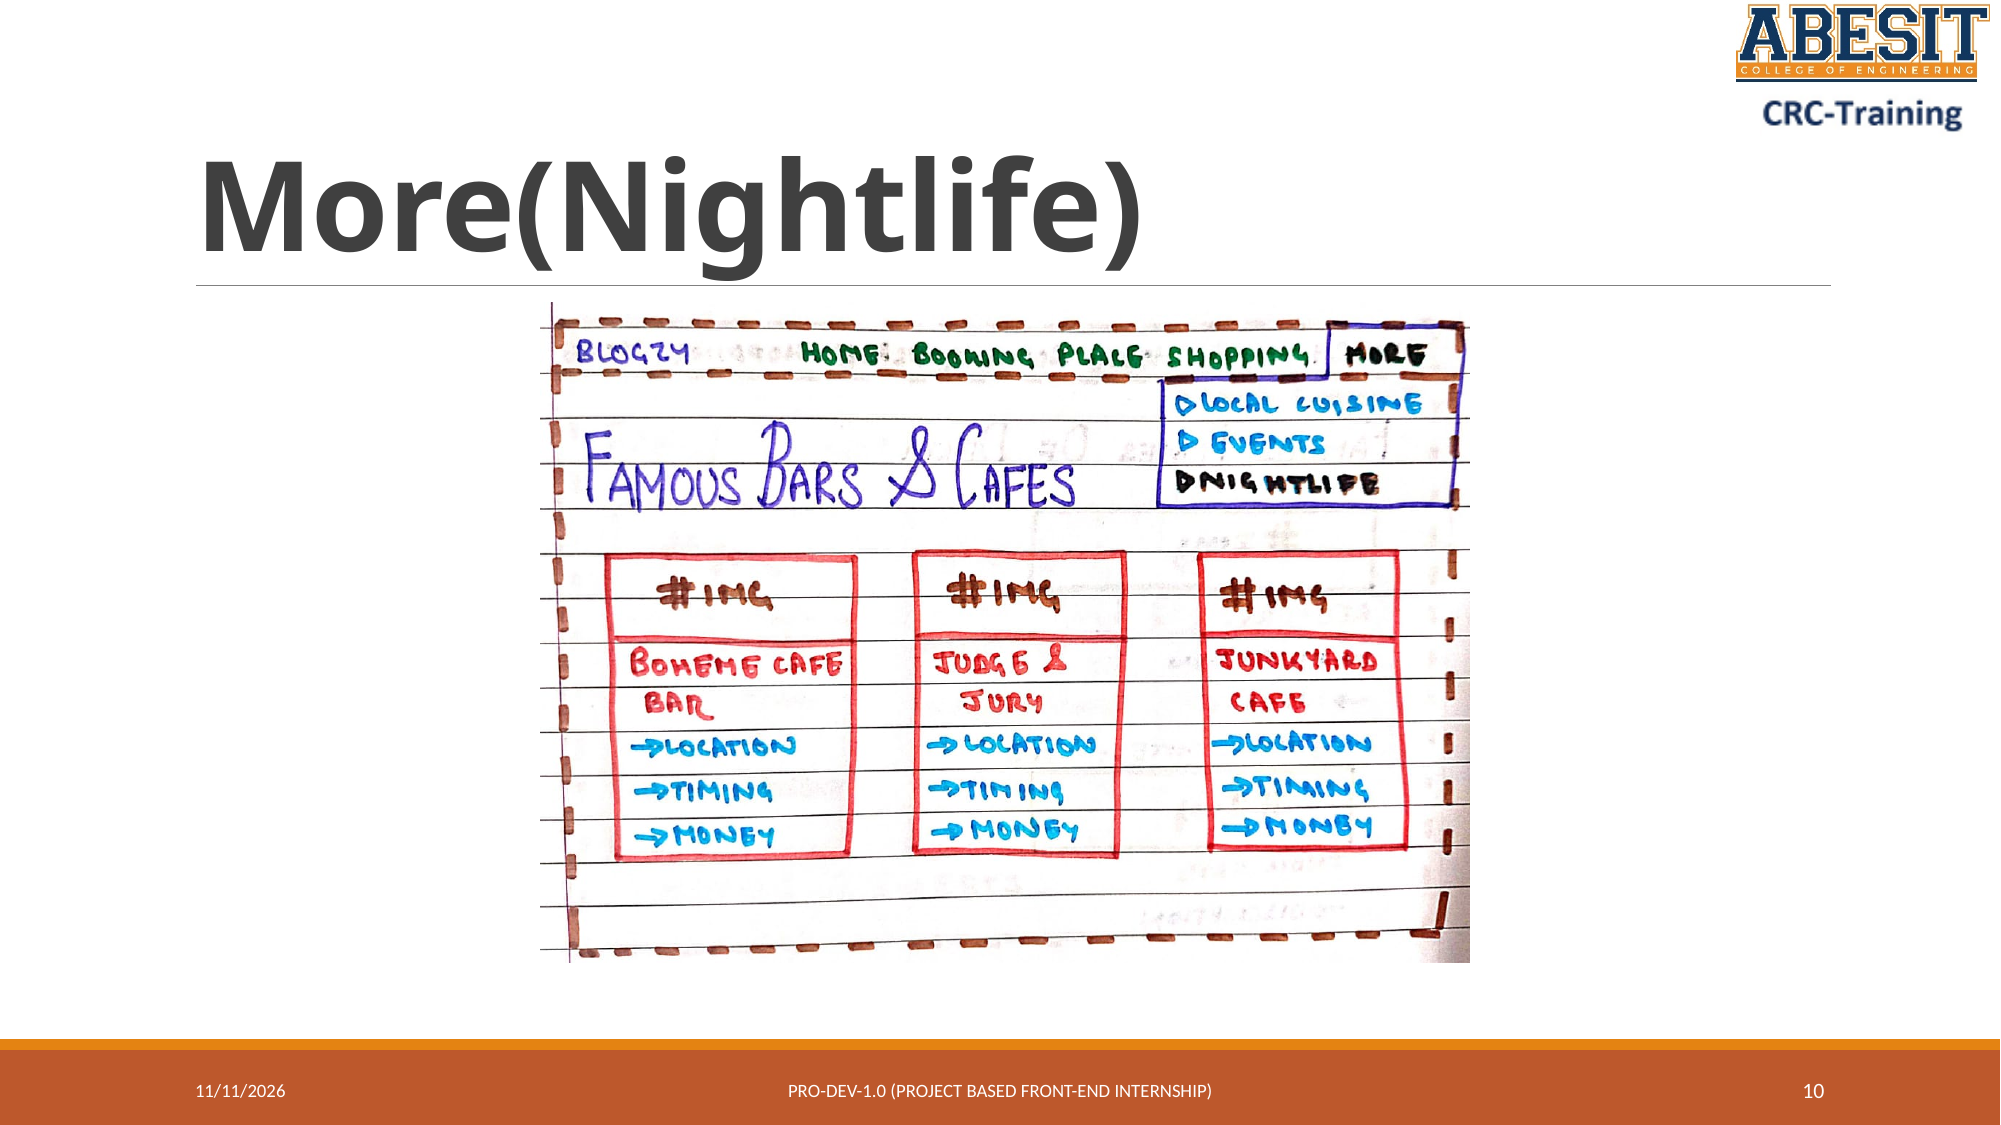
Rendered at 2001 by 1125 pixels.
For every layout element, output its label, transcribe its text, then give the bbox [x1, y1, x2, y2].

title More(Nightlife) [180, 47, 1830, 285]
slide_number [180, 1059, 586, 1120]
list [539, 302, 1471, 964]
footer Pro-Dev-1.0 (project based front-end internship) [604, 1059, 1396, 1120]
picture [1736, 0, 1990, 141]
slide_number 10 [1624, 1059, 1840, 1120]
